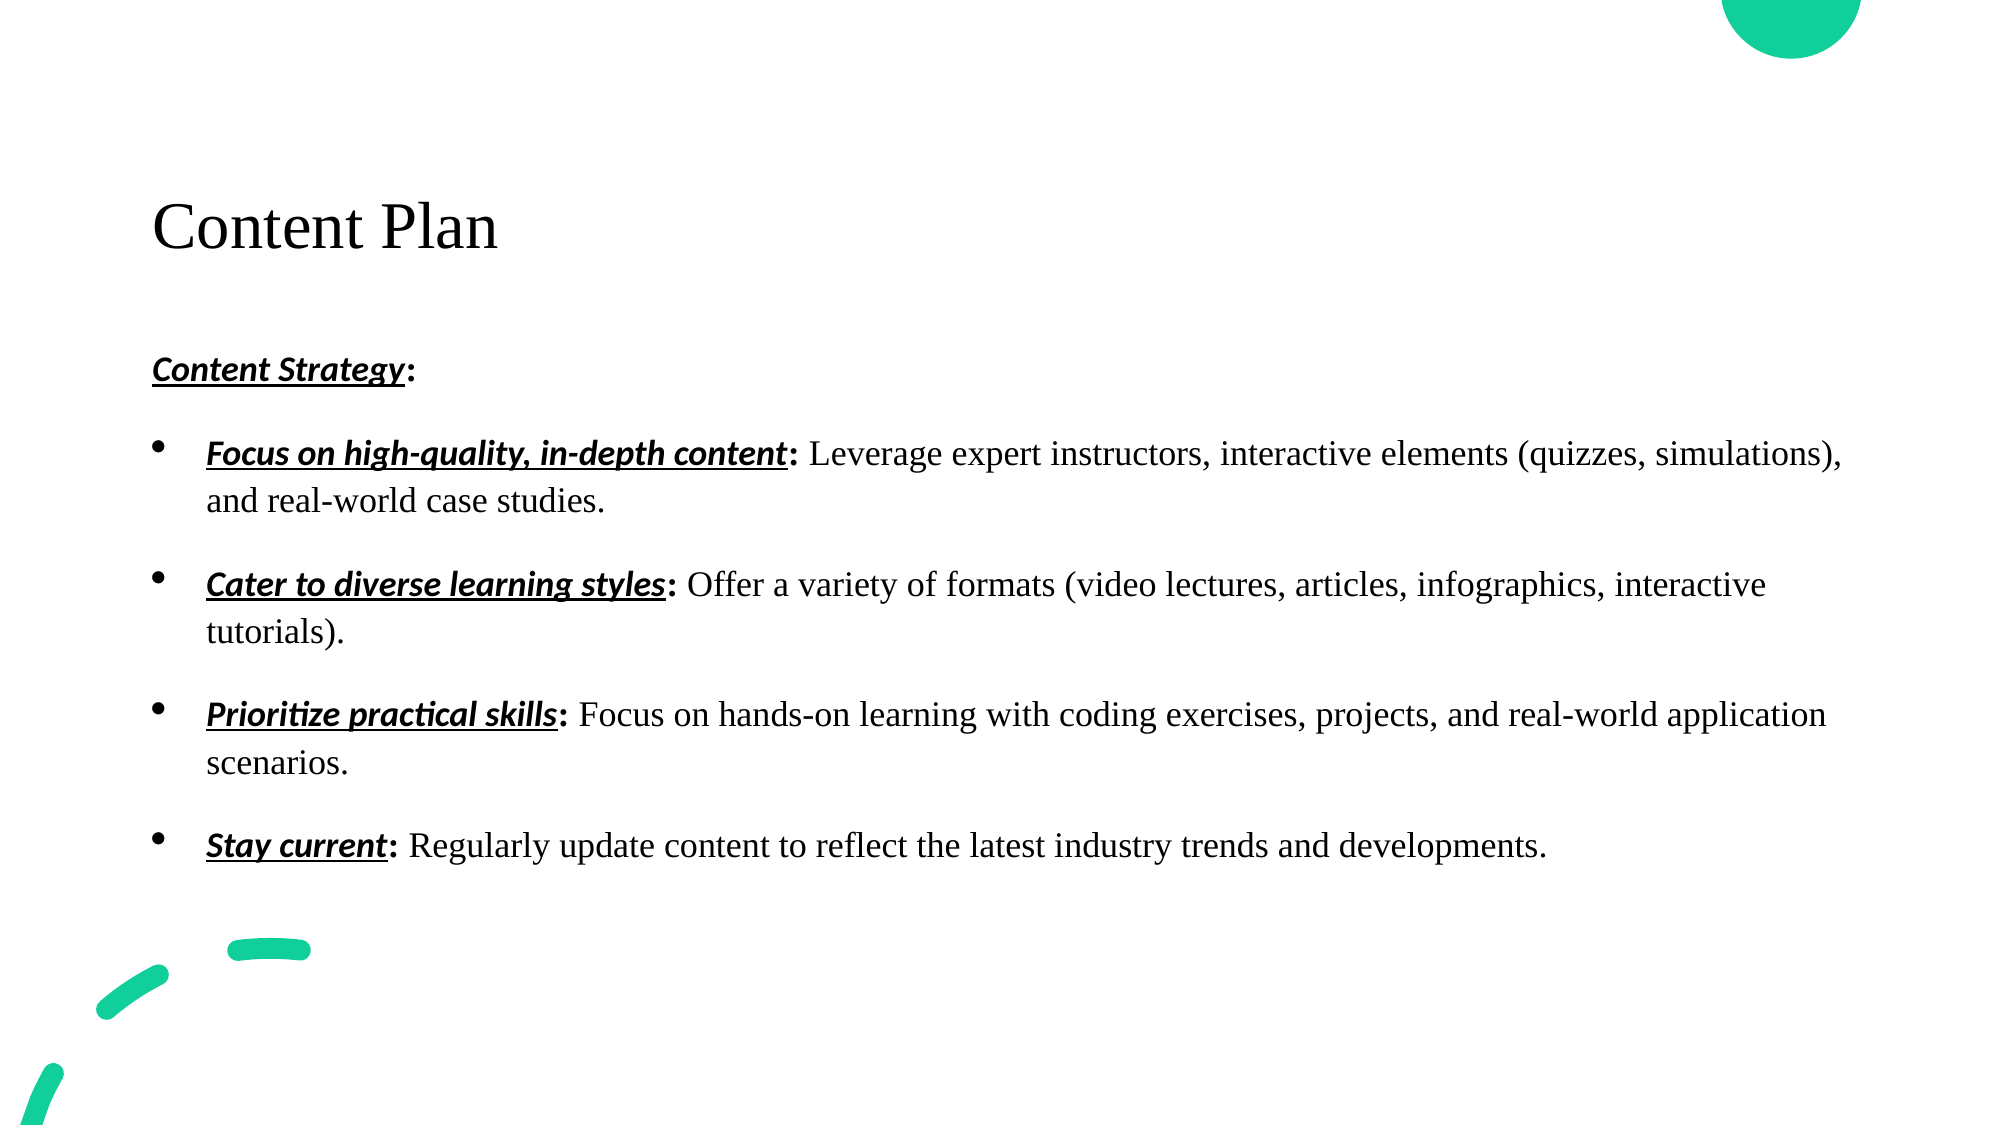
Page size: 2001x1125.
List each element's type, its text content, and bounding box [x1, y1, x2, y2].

list Content Strategy: Focus on high-quality, in-depth content: Leverage expert instructors, interactive elements (quizzes, simulations), and real-world case studies. Cater to diverse learning styles: Offer a variety of formats (video lectures, articles, infographics, interactive tutorials). Prioritize practical skills: Focus on hands-on learning with coding exercises, projects, and real-world application scenarios. Stay current: Regularly update content to reflect the latest industry trends and developments. [137, 335, 1863, 969]
title Content Plan [137, 117, 1863, 335]
